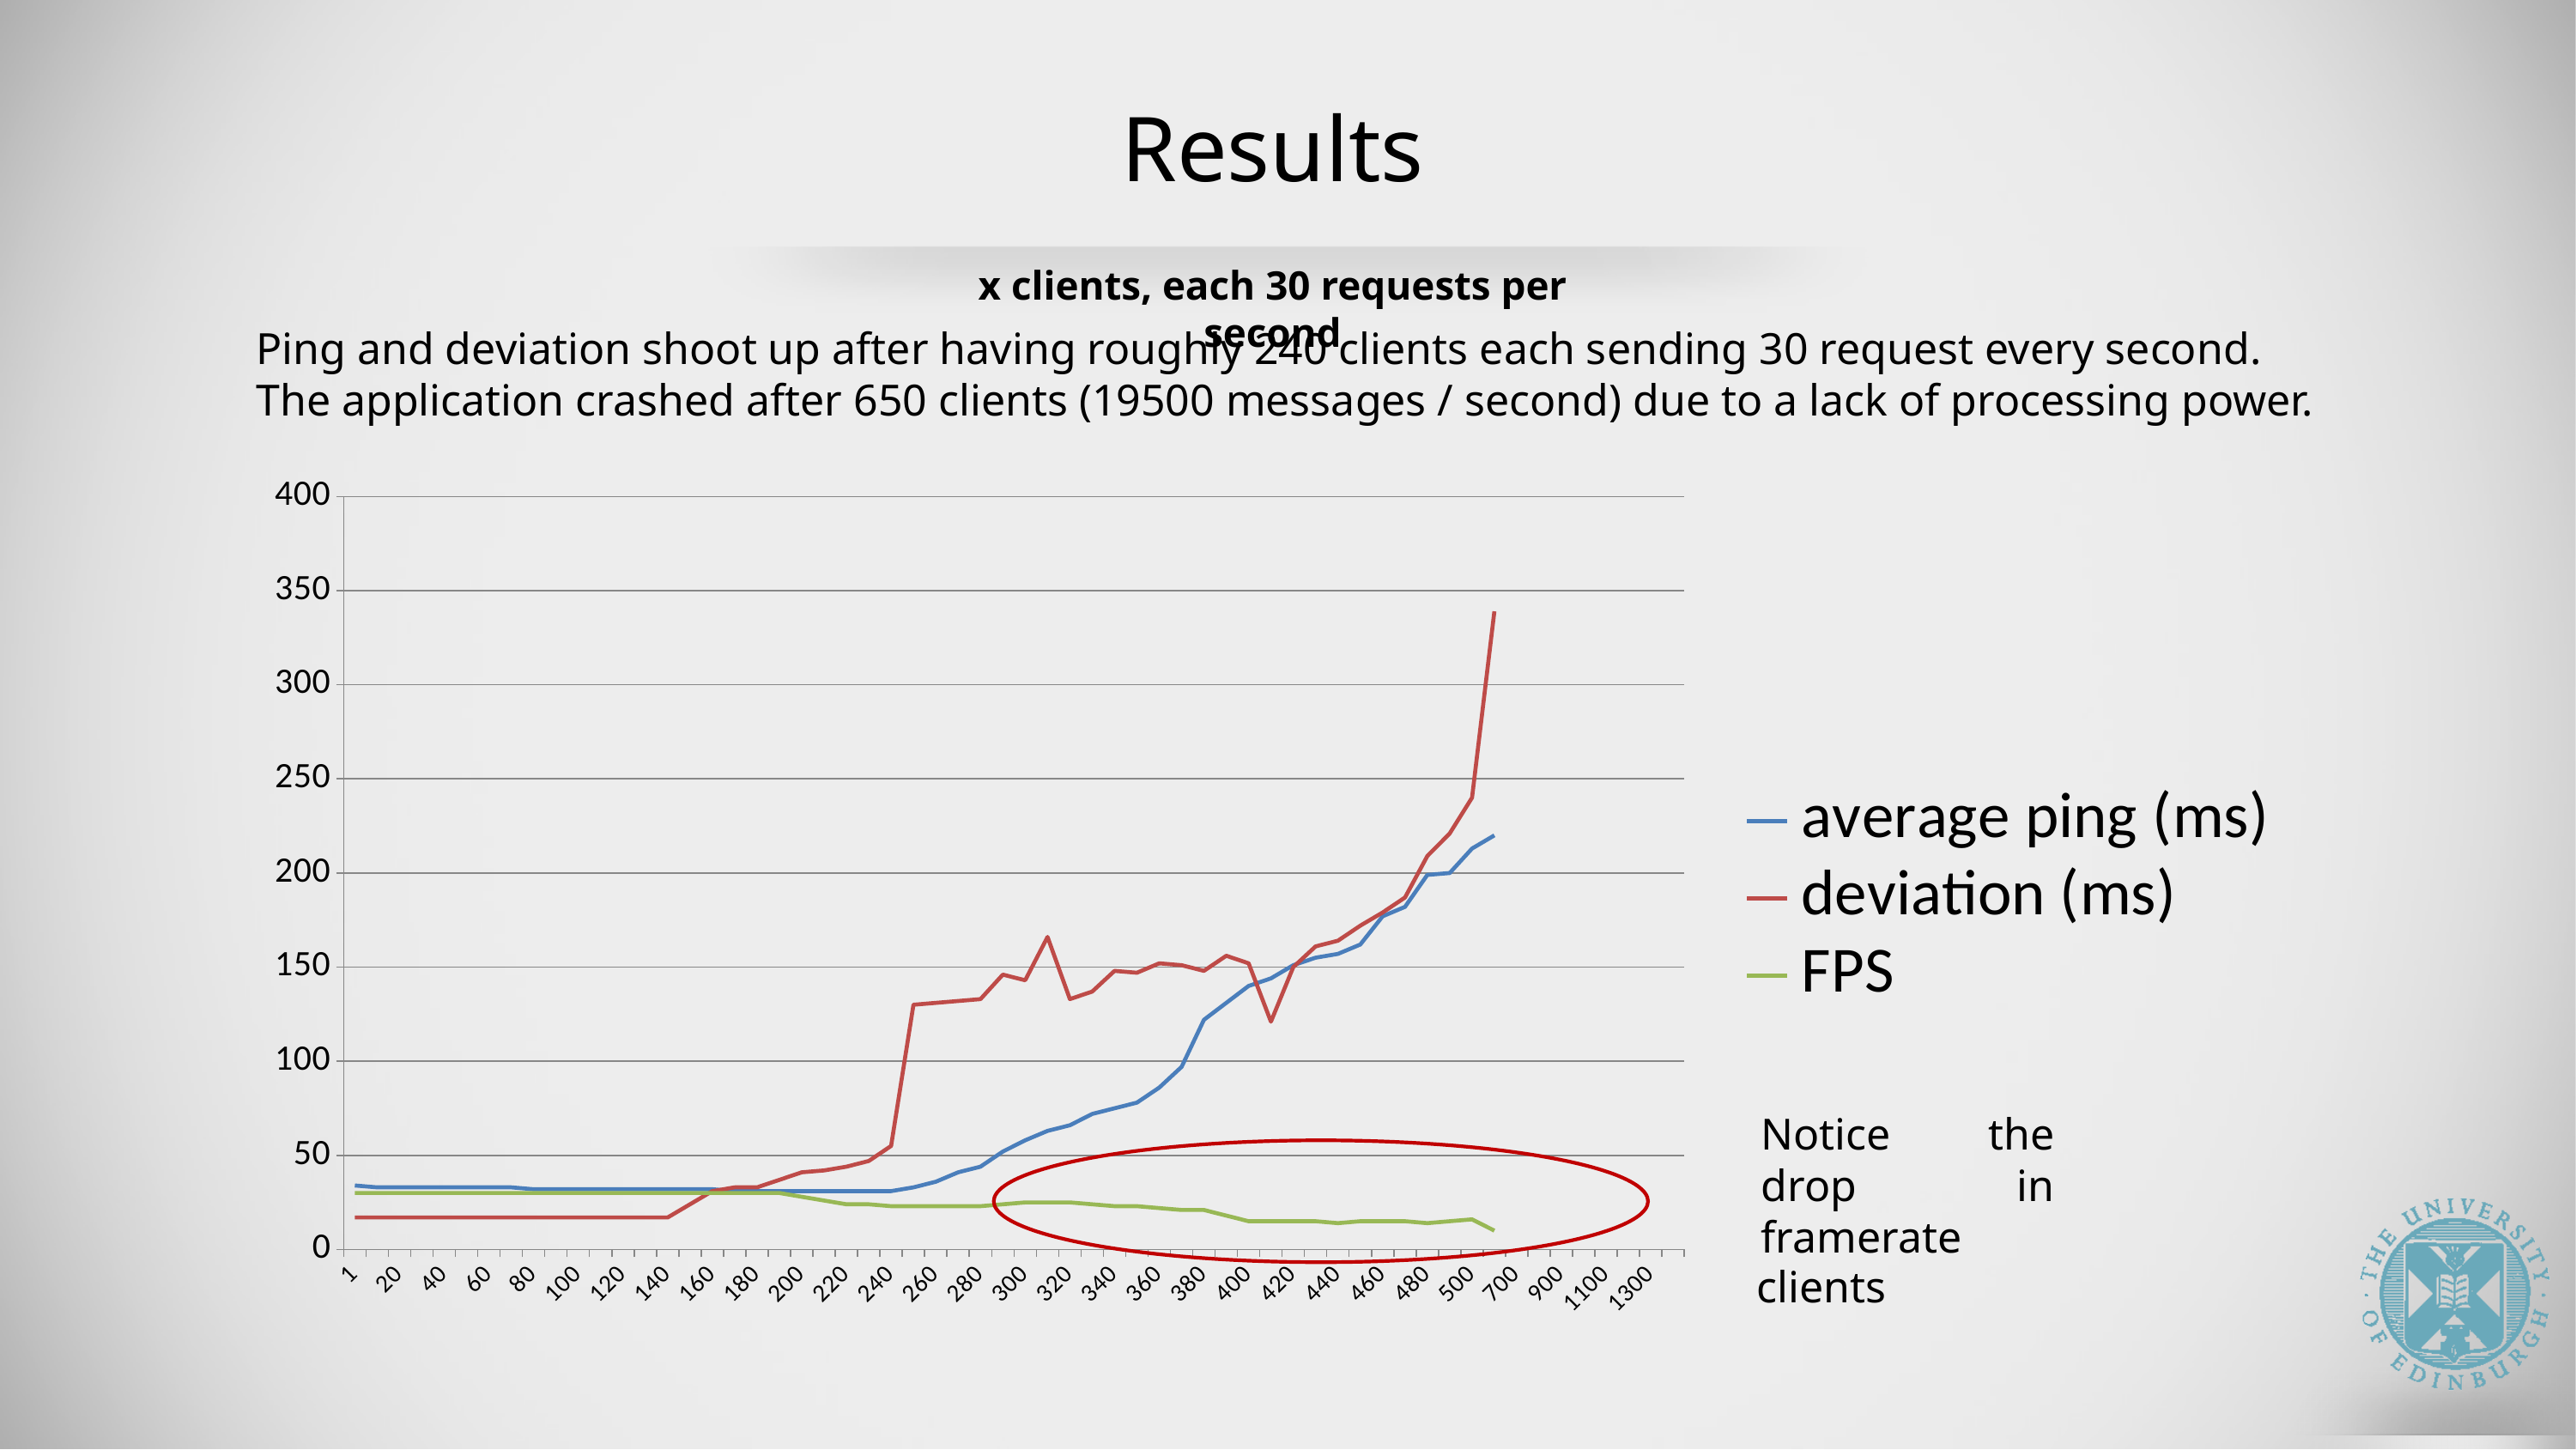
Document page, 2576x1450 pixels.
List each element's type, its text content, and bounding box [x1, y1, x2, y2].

text_box x clients, each 30 requests per second [897, 254, 1185, 315]
text_box Results [1359, 86, 1846, 204]
chart [233, 460, 2302, 1337]
text_box Ping and deviation shoot up after having roughly 240 clients each sending 30 request every second. The application crashed after 650 clients (19500 messages / second) due to a lack of processing power. [243, 315, 1185, 431]
text_box Results [700, 86, 1185, 204]
picture [0, 0, 2576, 1449]
text_box x clients, each 30 requests per second [1359, 254, 1648, 315]
text_box Ping and deviation shoot up after having roughly 240 clients each sending 30 request every second. The application crashed after 650 clients (19500 messages / second) due to a lack of processing power. [1359, 315, 2485, 431]
